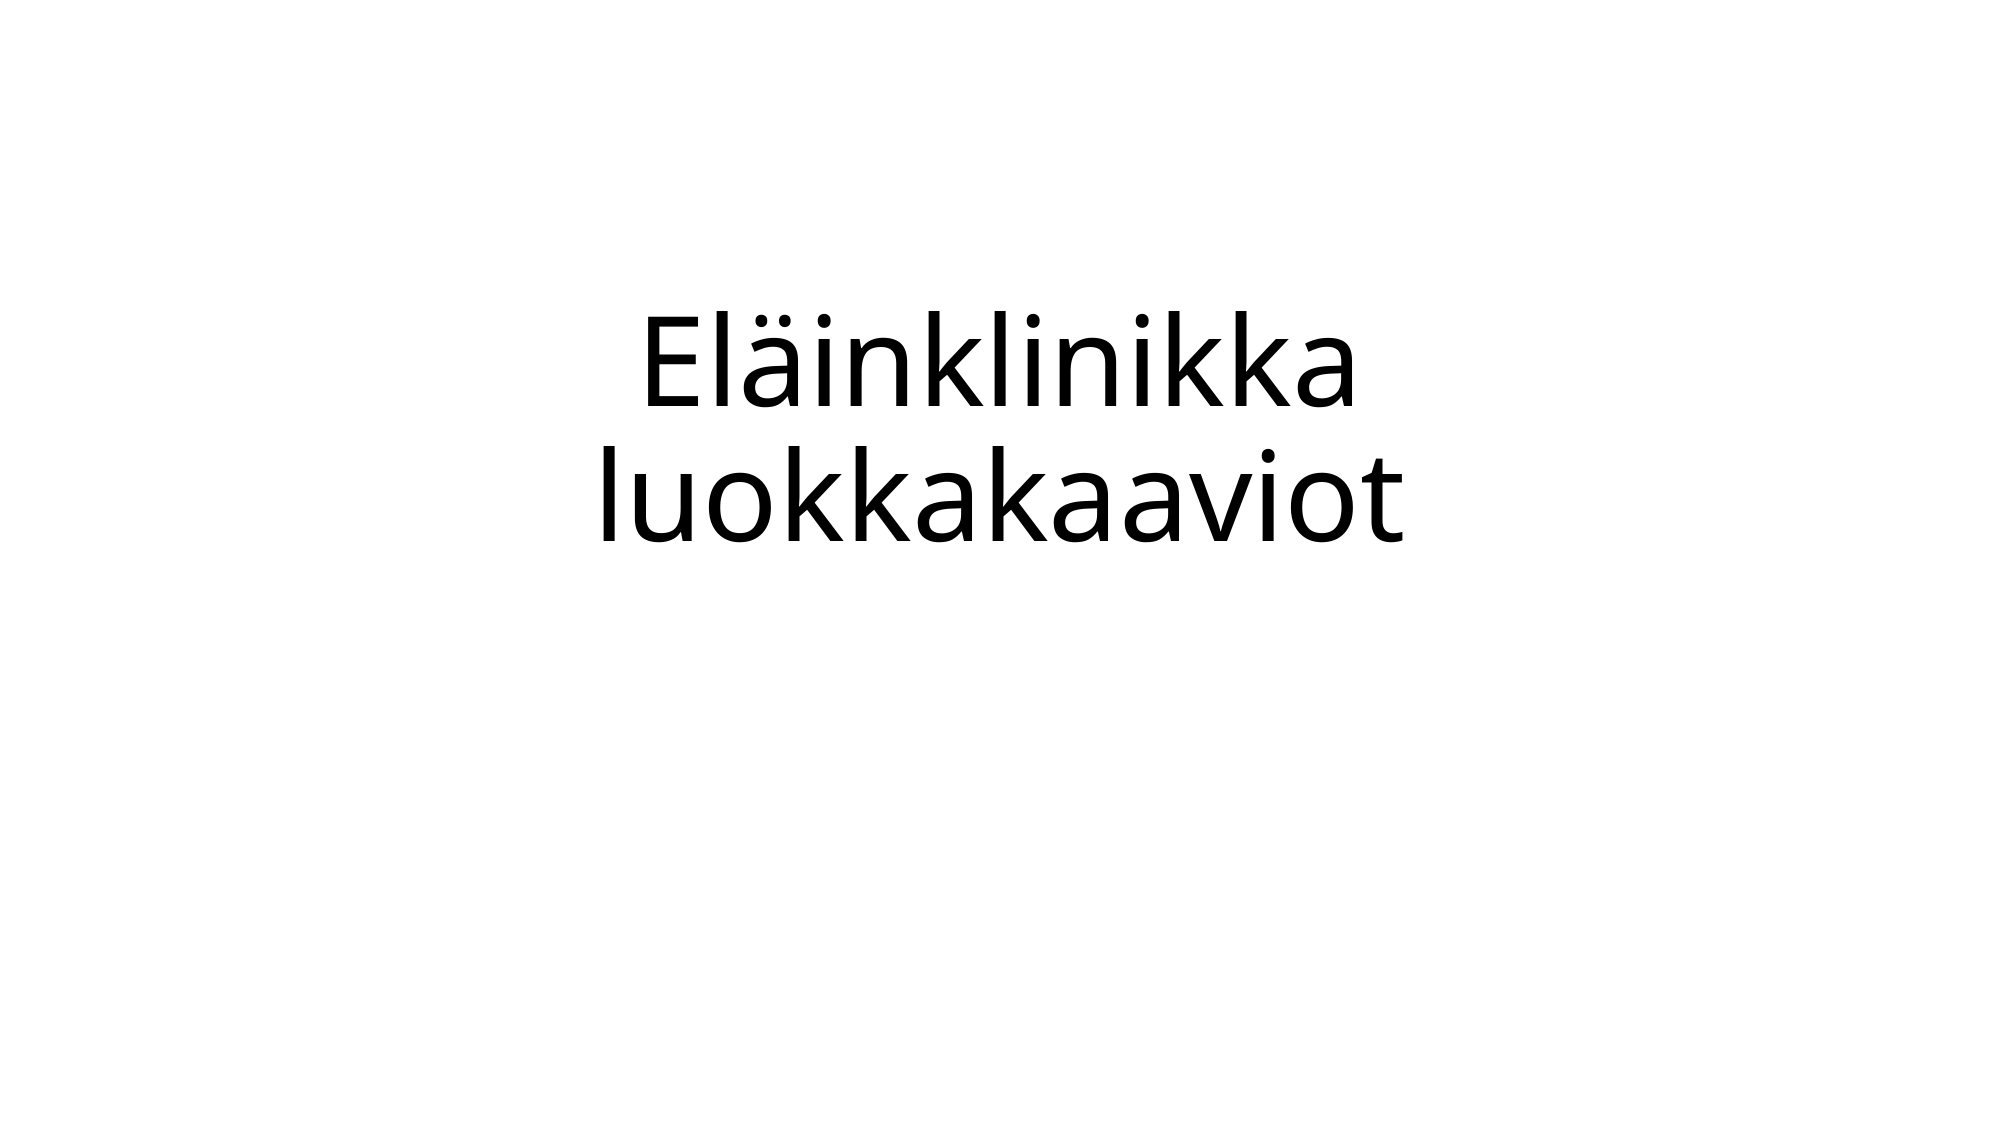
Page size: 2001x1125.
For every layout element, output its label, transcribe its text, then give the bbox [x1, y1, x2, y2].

title Eläinklinikka luokkakaaviot [249, 184, 1750, 576]
